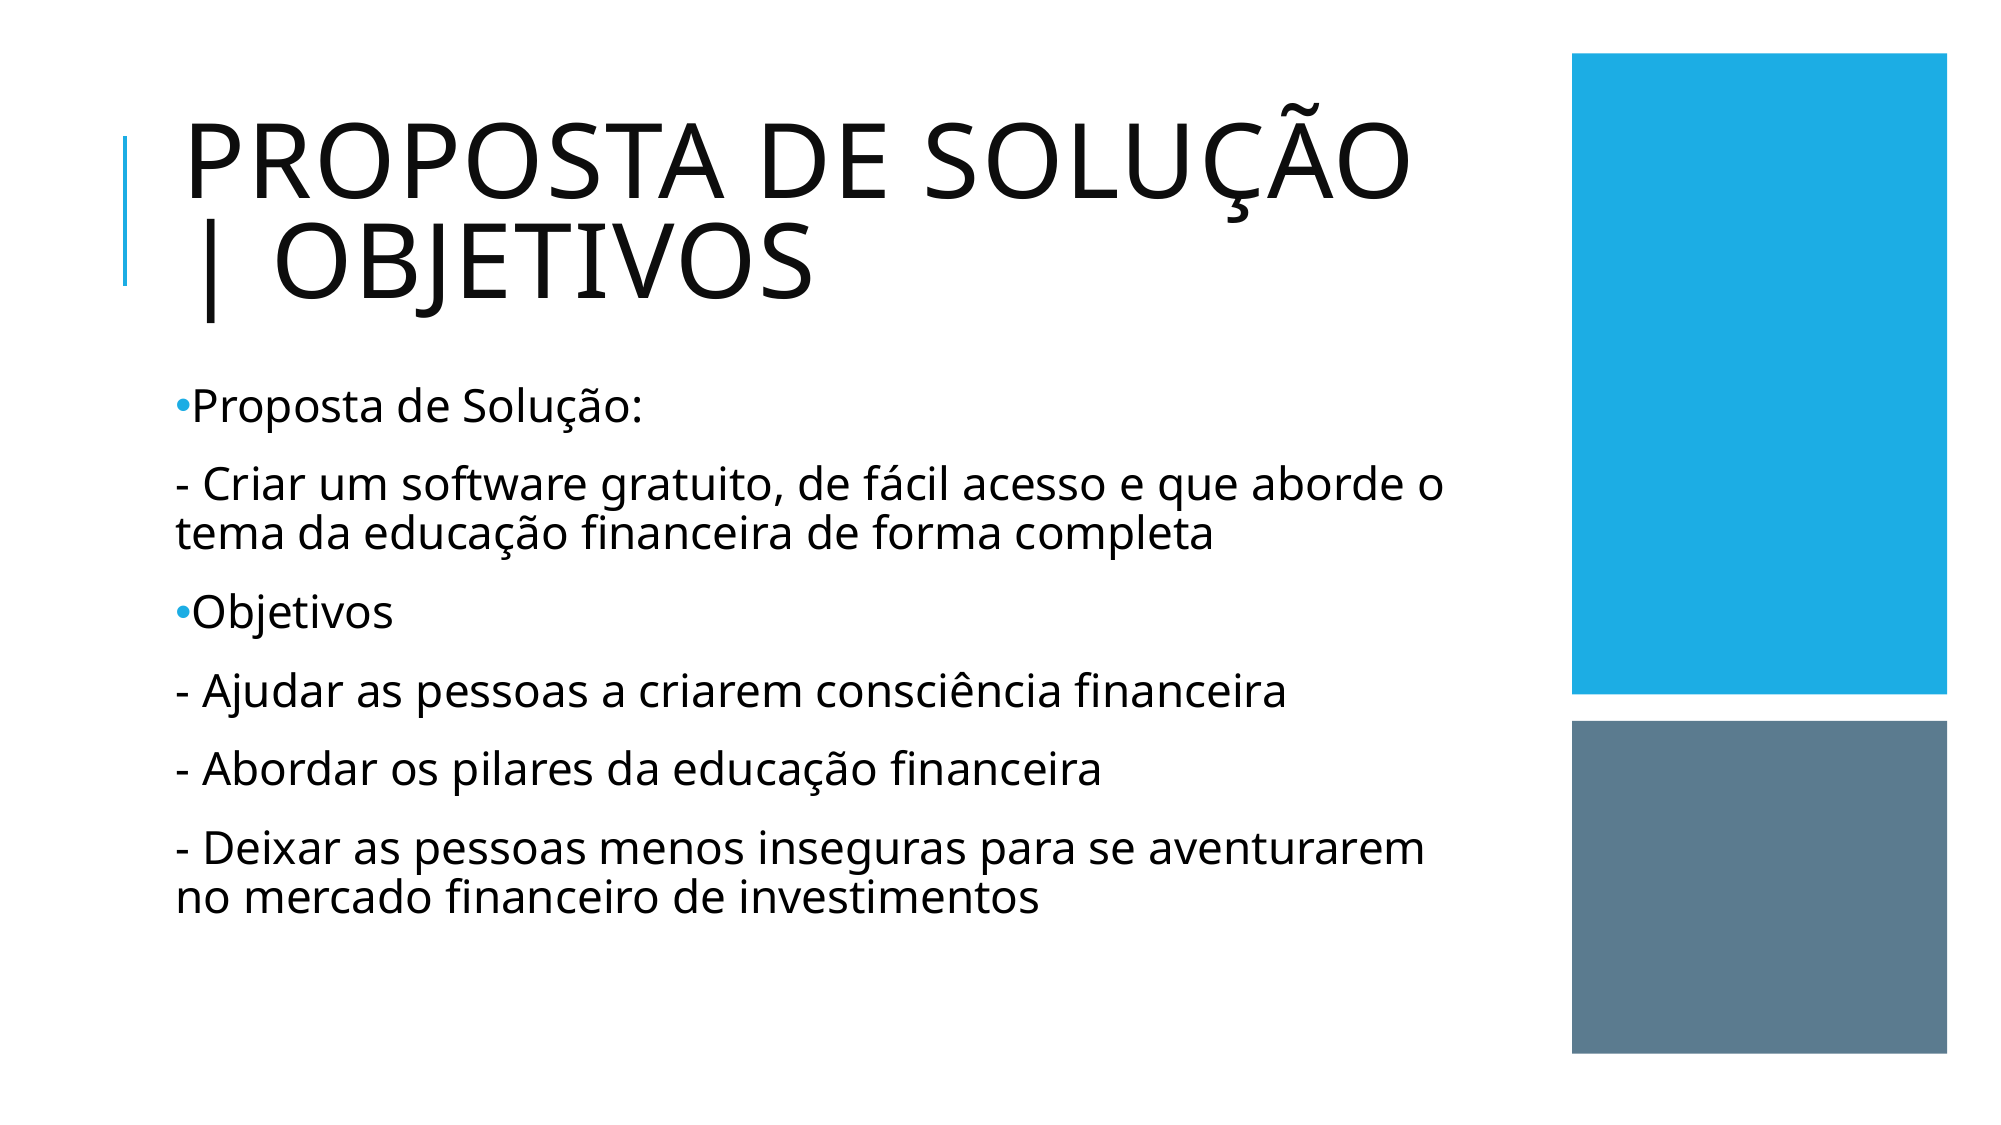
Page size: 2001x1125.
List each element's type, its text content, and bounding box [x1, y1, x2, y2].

text_box [1571, 52, 1948, 696]
text_box [1571, 720, 1948, 1055]
list Proposta de Solução: - Criar um software gratuito, de fácil acesso e que aborde o tema da educação financeira de forma completa Objetivos - Ajudar as pessoas a criarem consciência financeira - Abordar os pilares da educação financeira - Deixar as pessoas menos inseguras para se aventurarem no mercado financeiro de investimentos [168, 375, 1484, 1035]
title Proposta de Solução | Objetivos [168, 96, 1484, 342]
